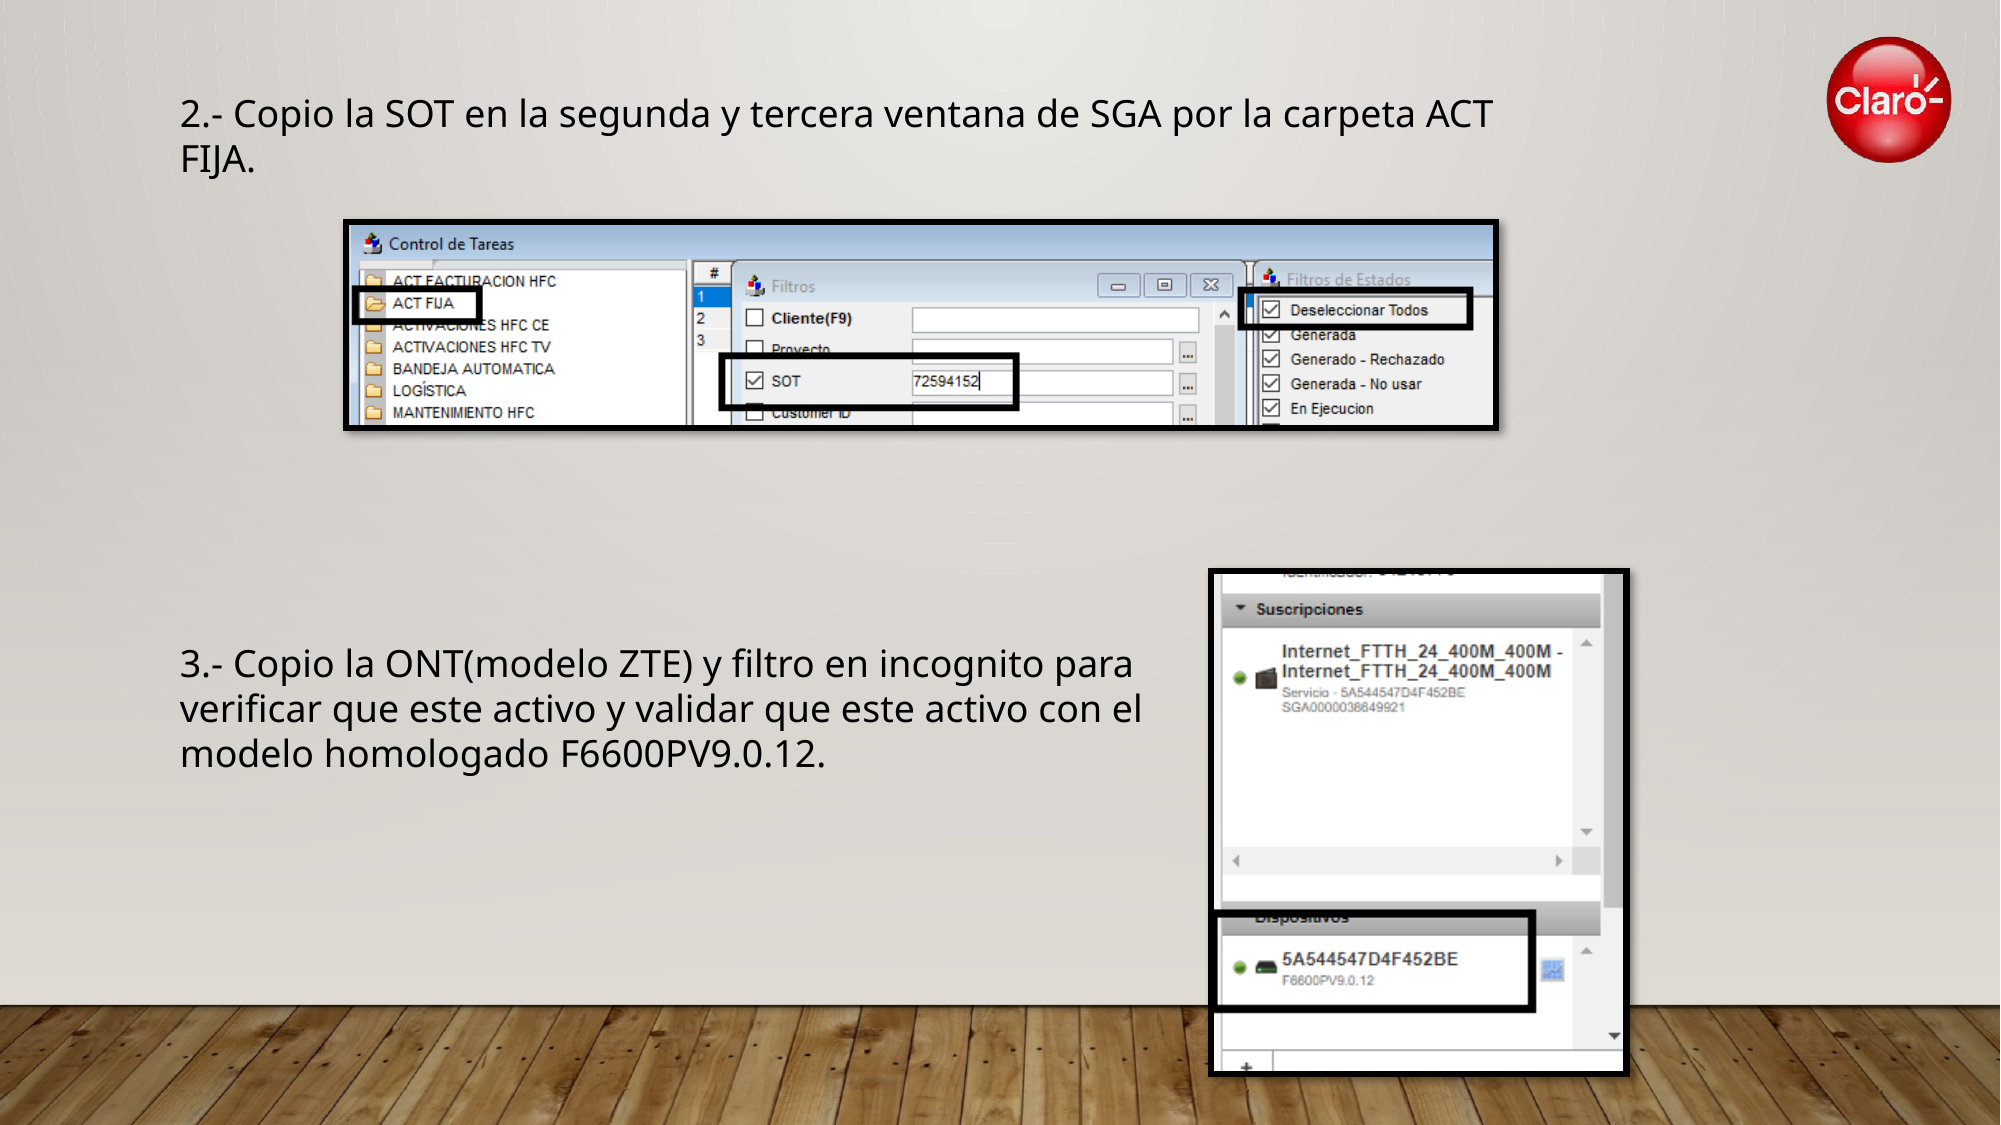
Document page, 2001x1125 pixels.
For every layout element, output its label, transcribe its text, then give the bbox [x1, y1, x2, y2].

text_box 2.- Copio la SOT en la segunda y tercera ventana de SGA por la carpeta ACT FIJA. [164, 82, 1533, 188]
picture [348, 224, 1494, 425]
text_box 3.- Copio la ONT(modelo ZTE) y filtro en incognito para verificar que este activo y validar que este activo con el modelo homologado F6600PV9.0.12. [164, 632, 1187, 783]
picture [1774, 30, 2000, 169]
picture [0, 1005, 2000, 1125]
picture [1213, 573, 1624, 1072]
